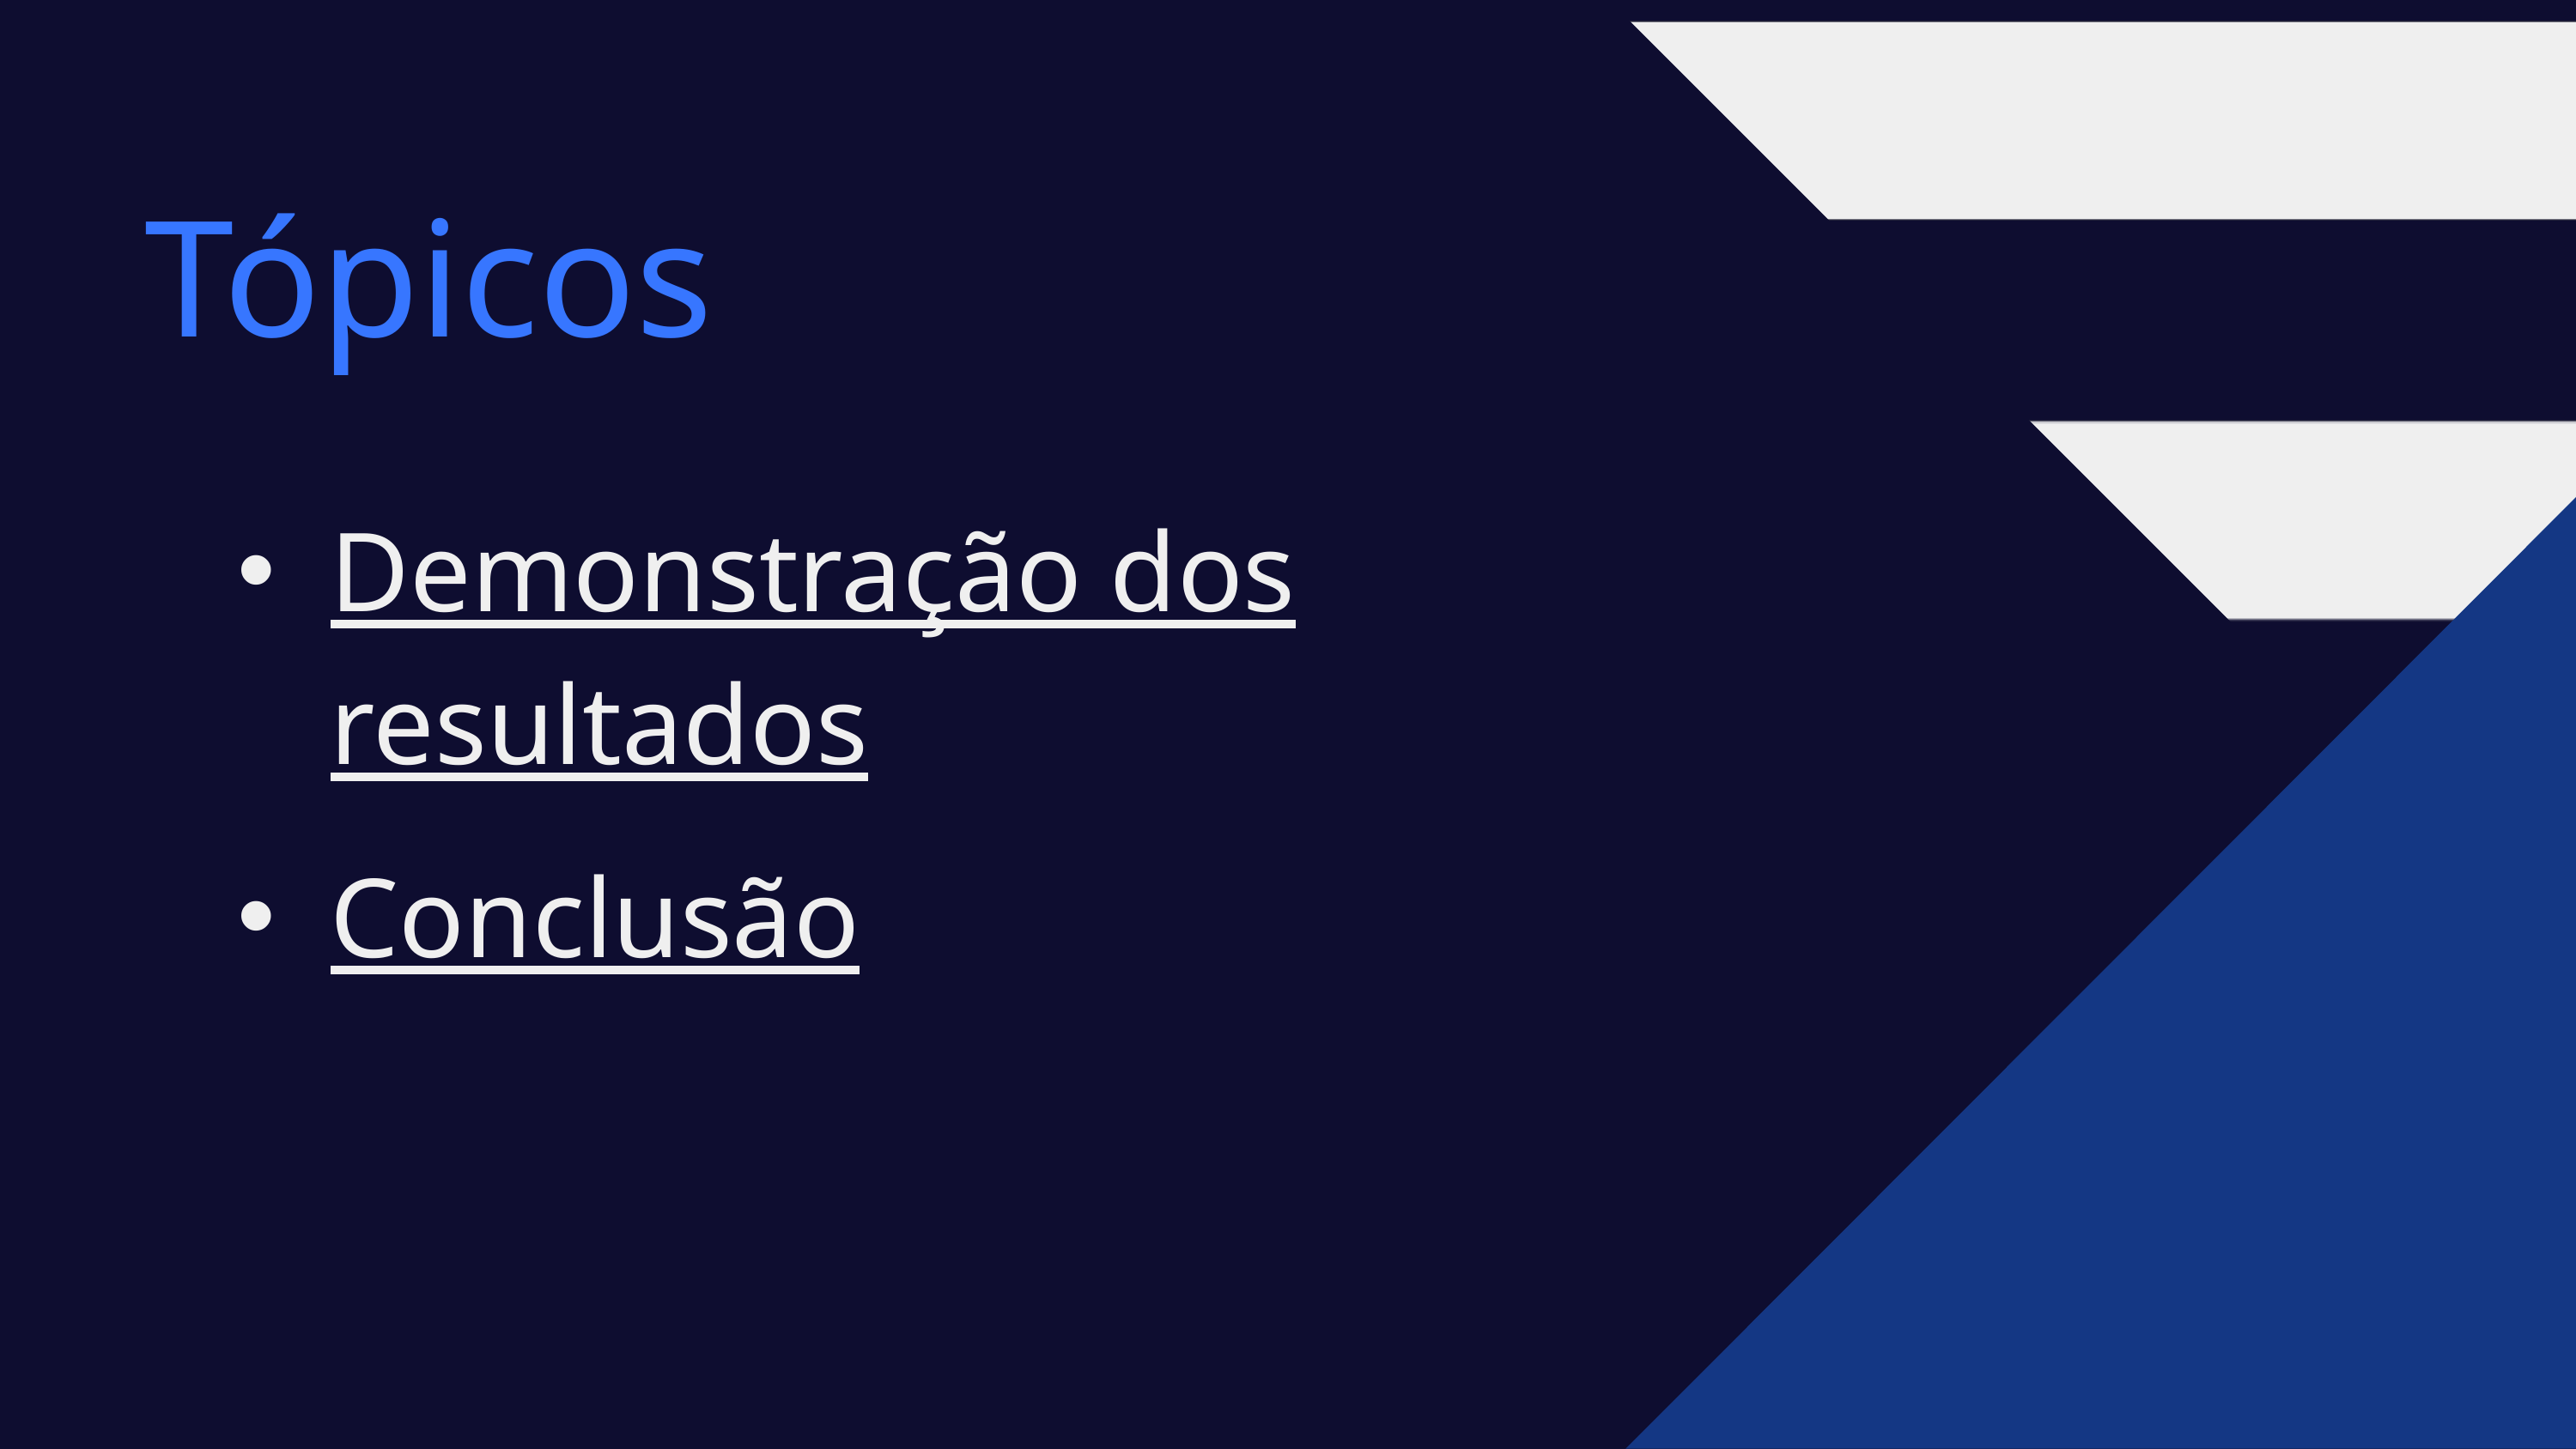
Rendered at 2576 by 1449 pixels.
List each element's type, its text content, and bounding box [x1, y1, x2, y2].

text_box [1625, 497, 2576, 1448]
text_box [1608, 0, 2576, 496]
text_box Tópicos [144, 176, 1122, 370]
text_box Demonstração dos resultados [144, 481, 1847, 787]
text_box Conclusão [144, 827, 1038, 980]
